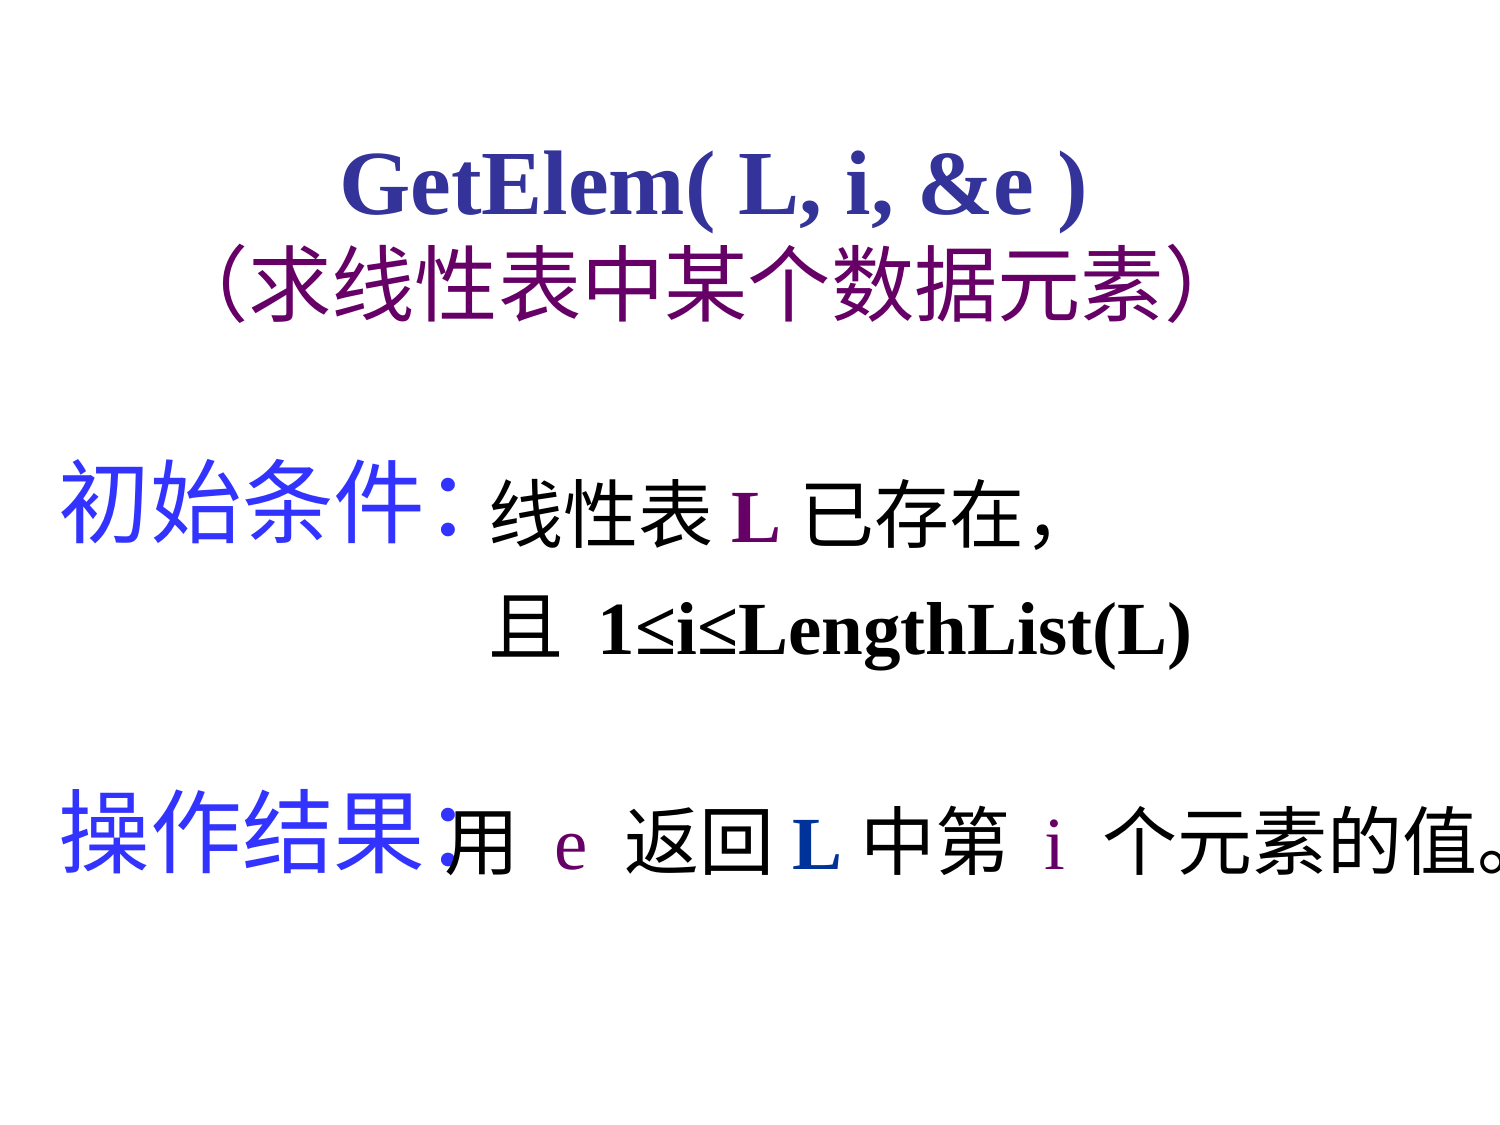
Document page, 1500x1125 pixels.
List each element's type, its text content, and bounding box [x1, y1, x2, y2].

text_box 线性表L已存在， 且 1≤i≤LengthList(L) [473, 437, 1208, 678]
text_box GetElem( L, i, &e ) [324, 115, 1104, 224]
text_box 用 e 返回L中第 i 个元素的值。 [429, 787, 1500, 893]
text_box （求线性表中某个数据元素） [150, 224, 1263, 340]
text_box 初始条件： 操作结果： [1, 437, 533, 892]
